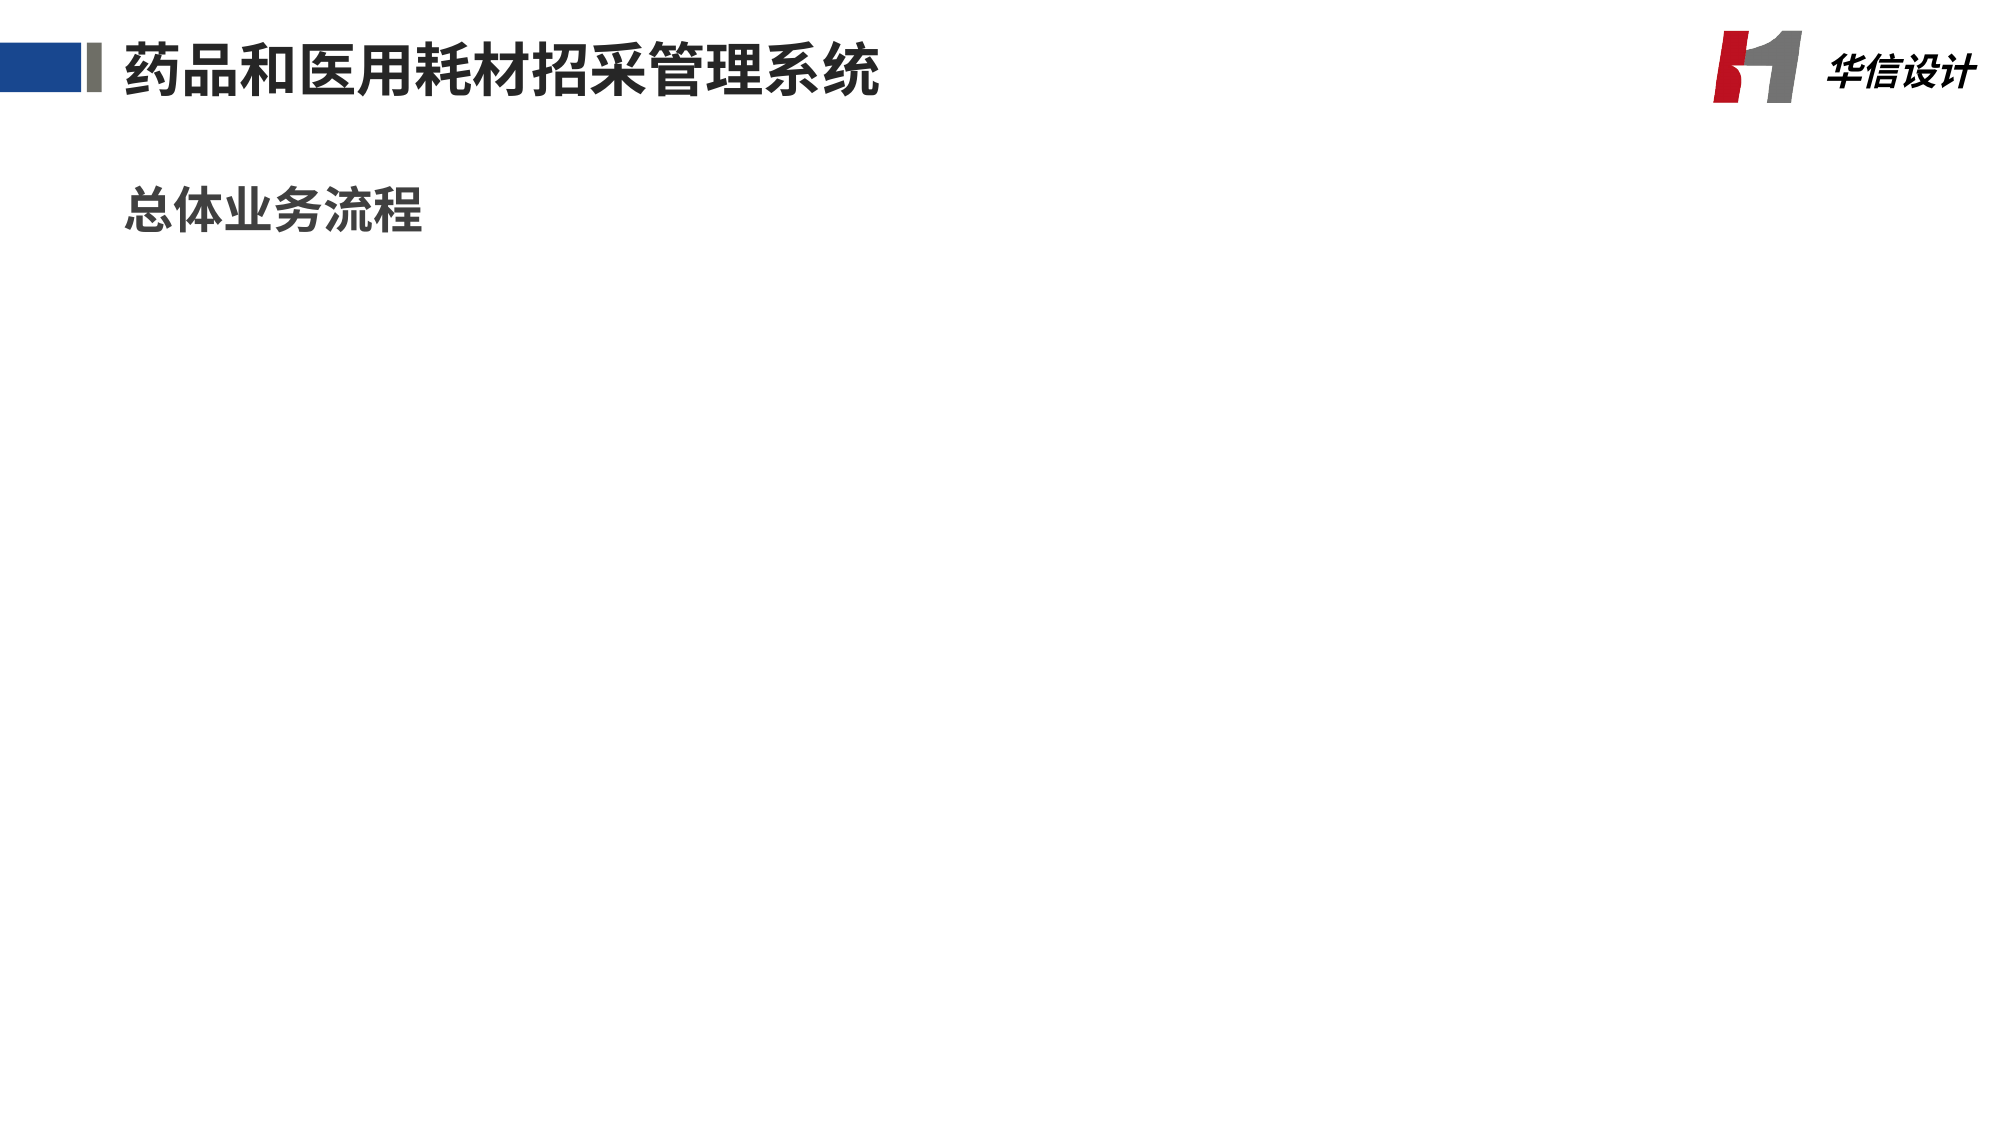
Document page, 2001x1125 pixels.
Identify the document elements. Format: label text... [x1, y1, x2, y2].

text_box [0, 42, 82, 93]
text_box 华信设计 [1809, 51, 2000, 95]
text_box [86, 42, 103, 93]
picture [1708, 25, 1807, 107]
text_box 药品和医用耗材招采管理系统 [108, 25, 1172, 111]
text_box 总体业务流程 [108, 153, 709, 247]
